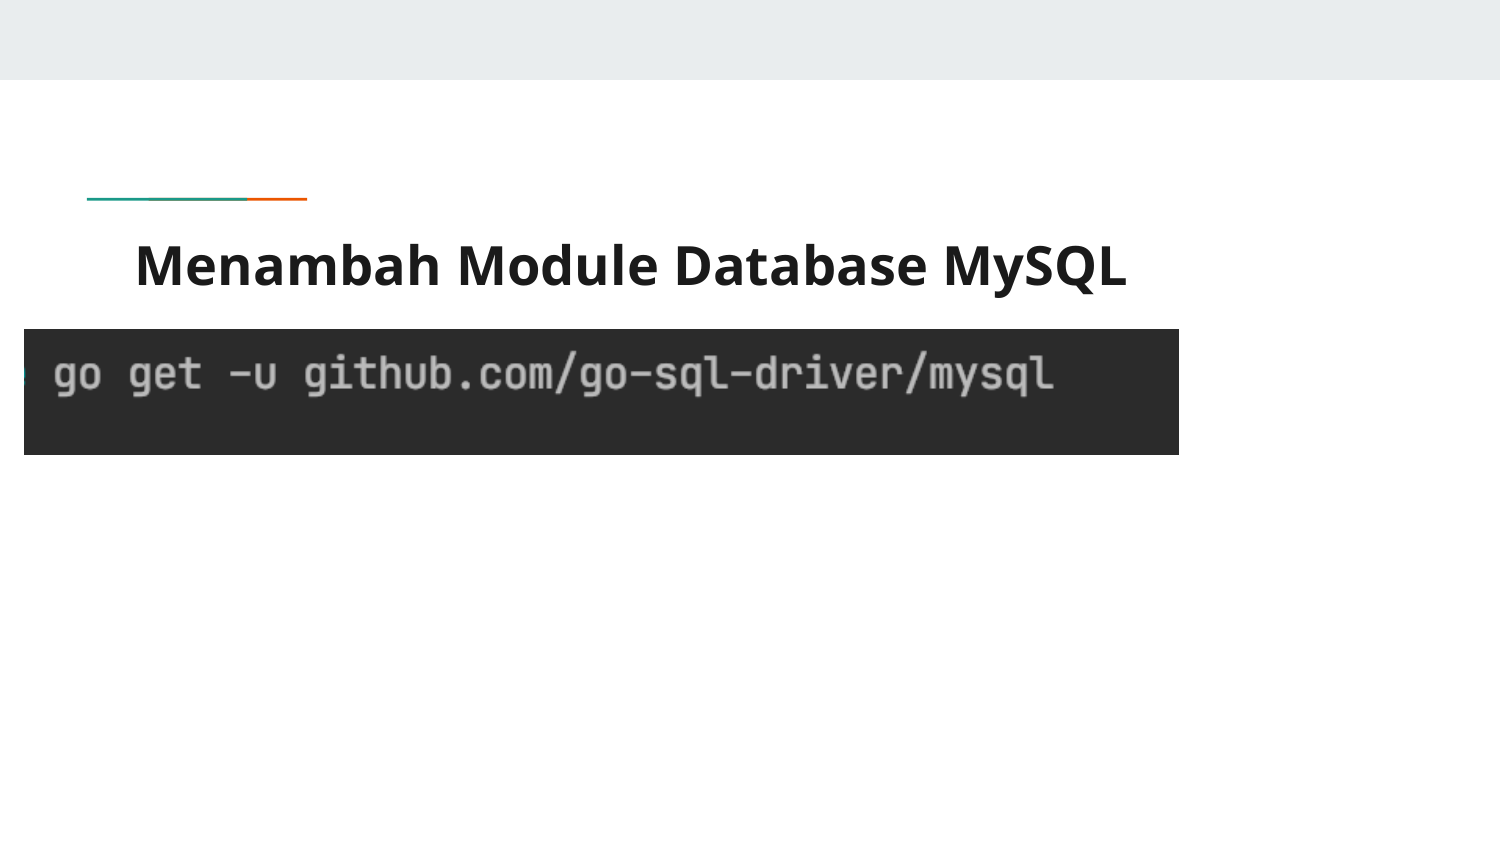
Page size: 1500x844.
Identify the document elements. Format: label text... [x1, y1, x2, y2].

title Menambah Module Database MySQL [119, 216, 1381, 305]
picture [24, 328, 1179, 455]
